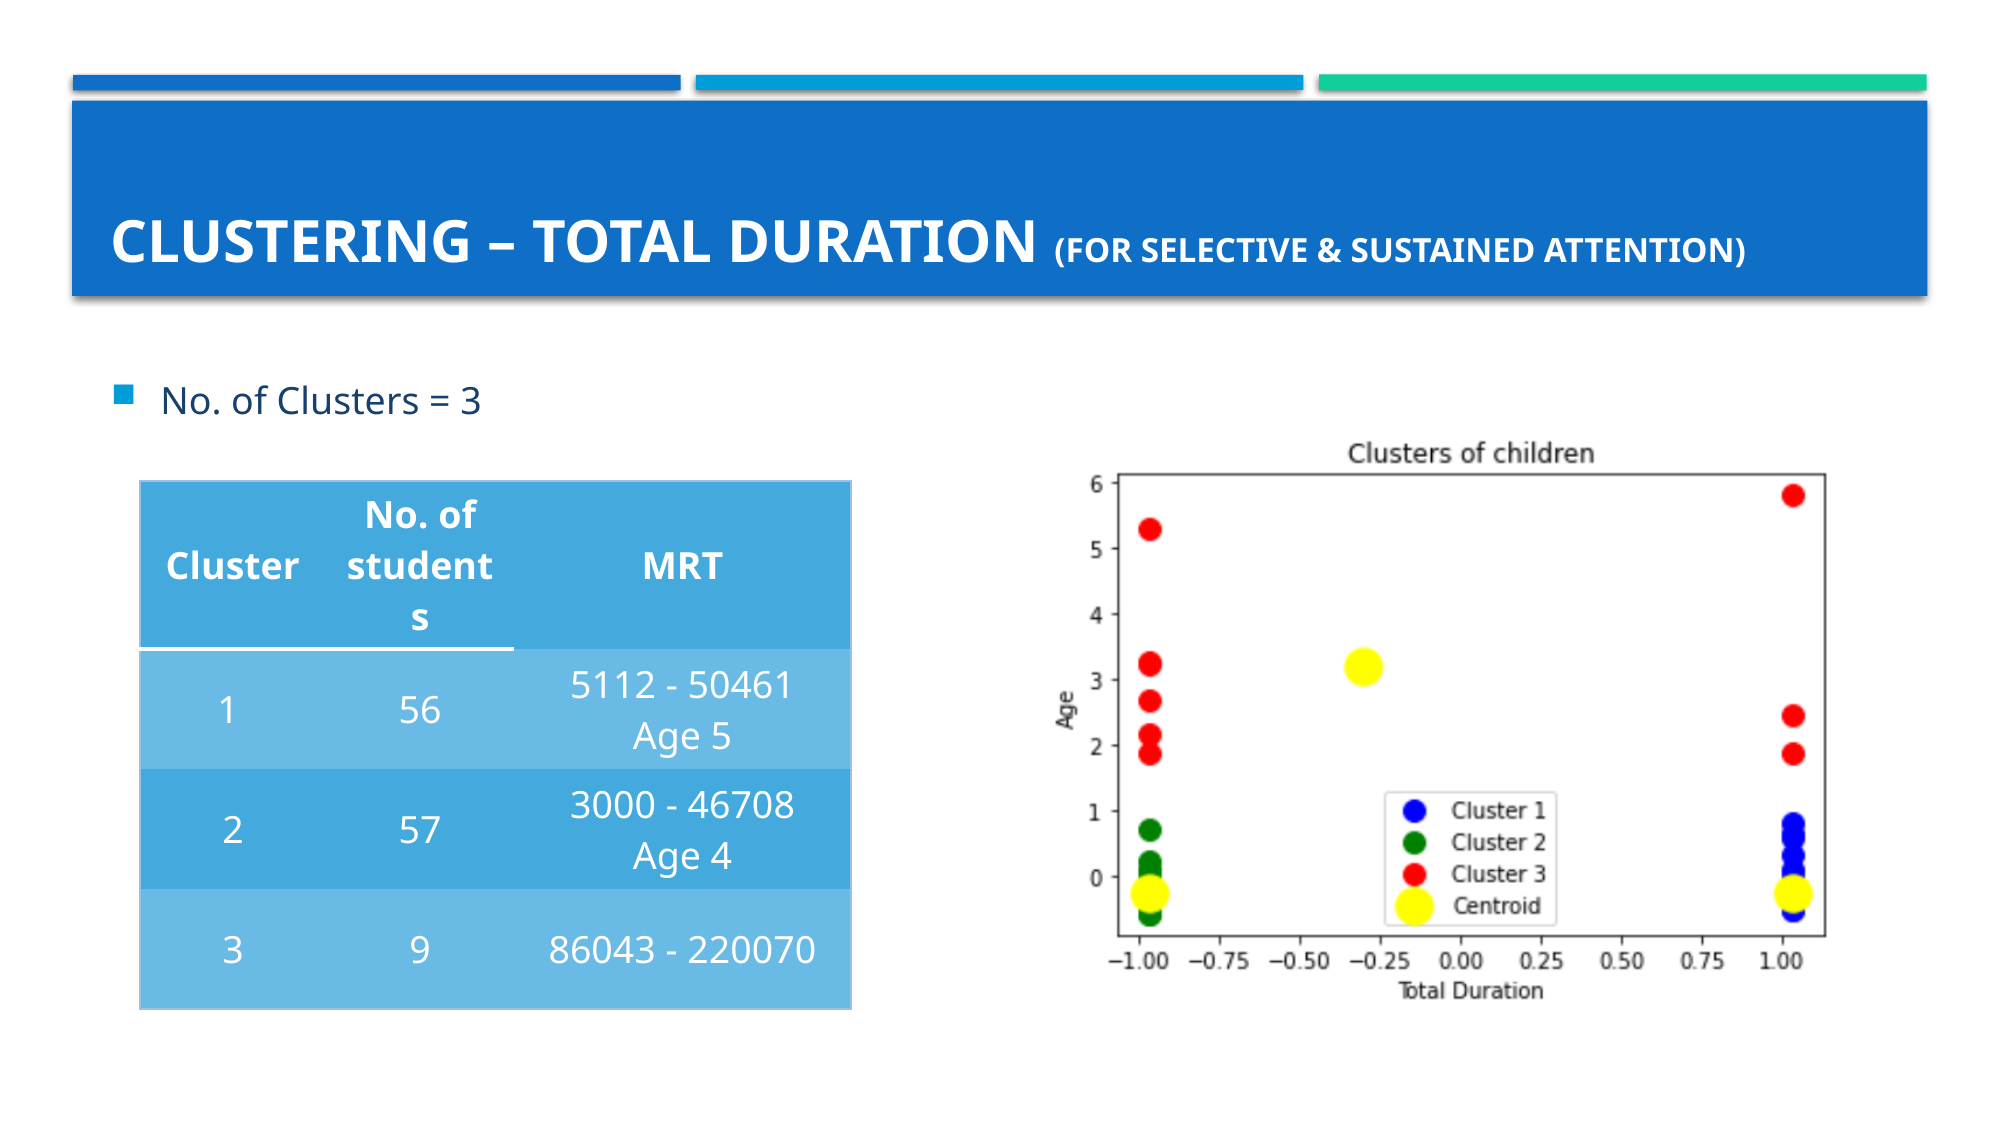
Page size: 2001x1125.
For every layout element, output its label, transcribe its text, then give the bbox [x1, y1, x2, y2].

table_header Cluster [141, 482, 326, 647]
table_cell 9 [326, 889, 514, 1008]
table_cell 57 [326, 769, 514, 889]
table_cell 5112 - 50461 Age 5 [514, 649, 850, 769]
table_cell 56 [326, 651, 514, 769]
table_cell 2 [141, 769, 326, 889]
picture [1047, 428, 1878, 1025]
title Clustering – Total duration (FOR selective & SUSTAINED attention) [95, 115, 1905, 282]
list No. of Clusters = 3 [95, 357, 869, 962]
table_cell 3 [141, 889, 326, 1008]
table_cell 1 [141, 651, 326, 769]
table_header No. of students [326, 482, 514, 647]
table_header MRT [514, 482, 850, 649]
table_cell 3000 - 46708 Age 4 [514, 769, 850, 889]
table_cell 86043 - 220070 [514, 889, 850, 1008]
